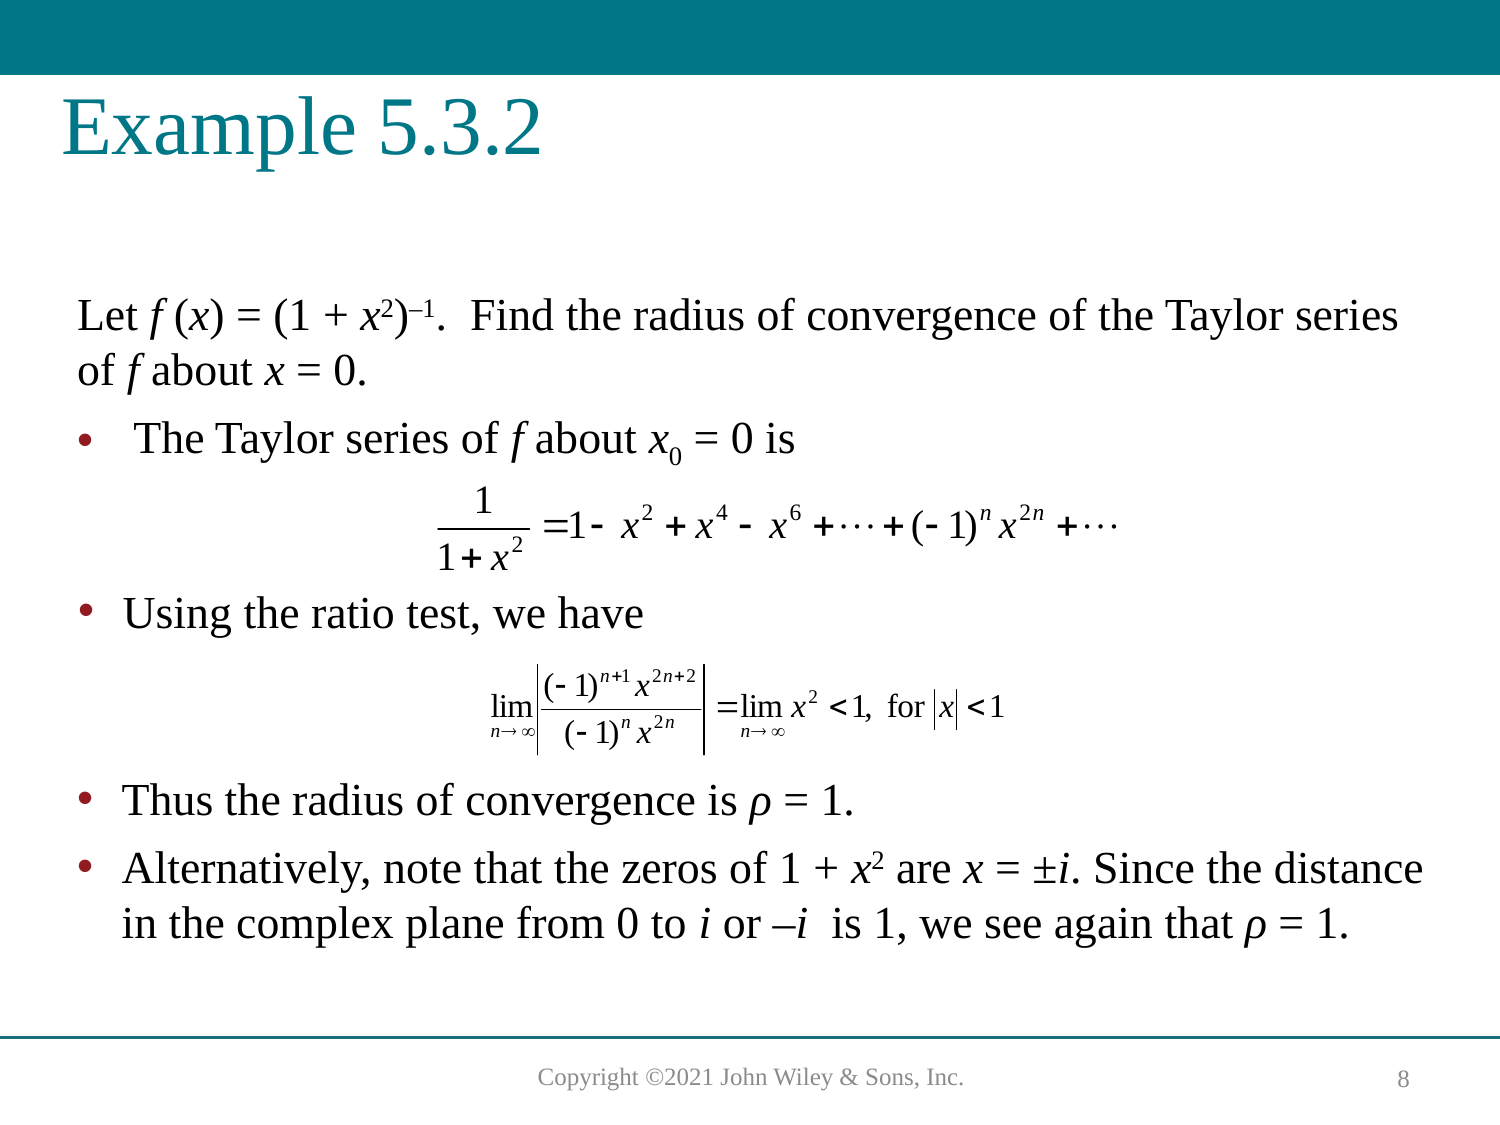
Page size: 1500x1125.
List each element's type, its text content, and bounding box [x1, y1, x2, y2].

list Thus the radius of convergence is ρ = 1. Alternatively, note that the zeros of 1 + x2 are x = ±i. Since the distance in the complex plane from 0 to i or –i is 1, we see again that ρ = 1. [62, 762, 1463, 1000]
list Let f (x) = (1 + x2)–1. Find the radius of convergence of the Taylor series of f about x = 0. The Taylor series of f about x0 = 0 is [62, 277, 1463, 348]
title Example 5.3.2 [46, 75, 1447, 263]
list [485, 656, 1007, 763]
list Using the ratio test, we have [63, 575, 1431, 645]
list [431, 474, 1126, 579]
